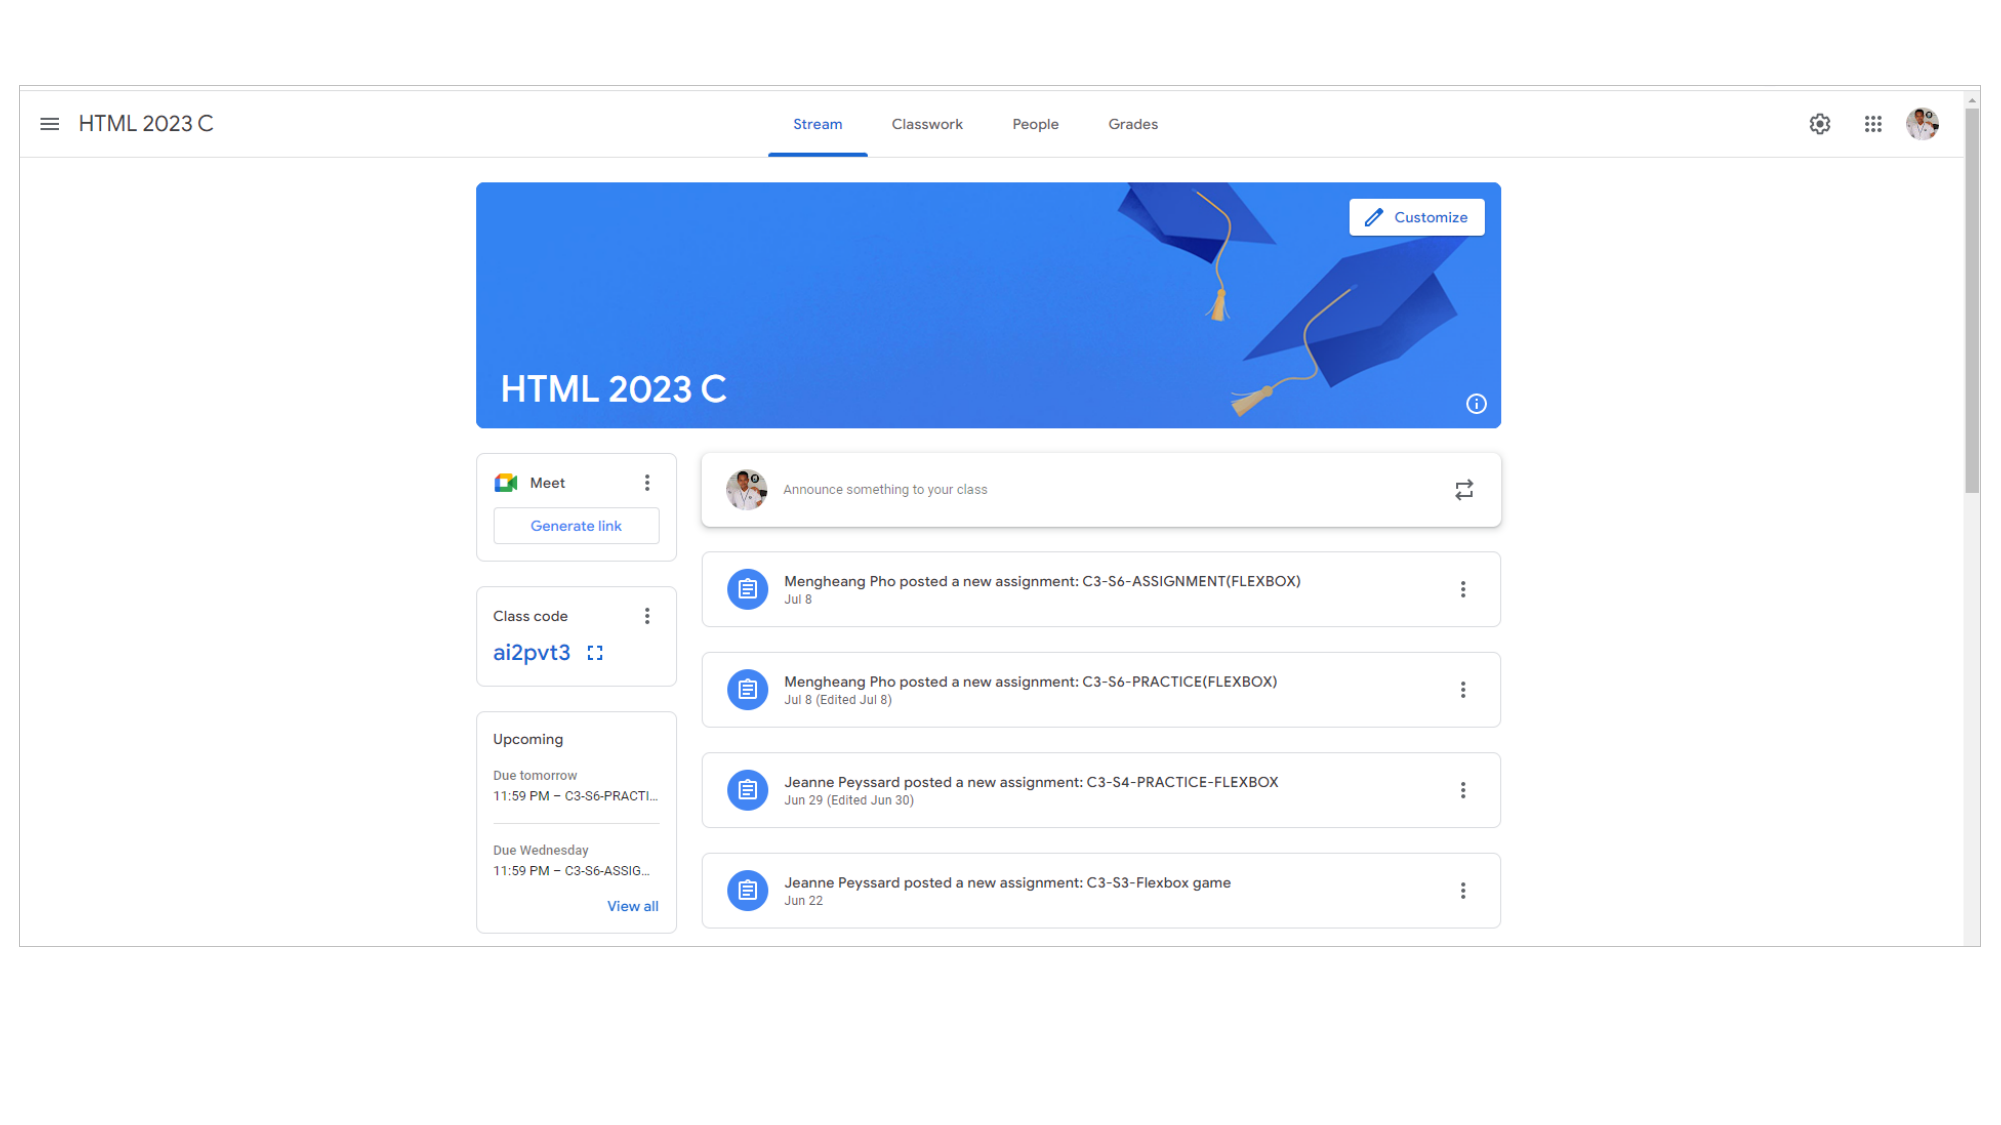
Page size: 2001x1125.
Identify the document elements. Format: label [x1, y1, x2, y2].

picture [19, 85, 1981, 947]
